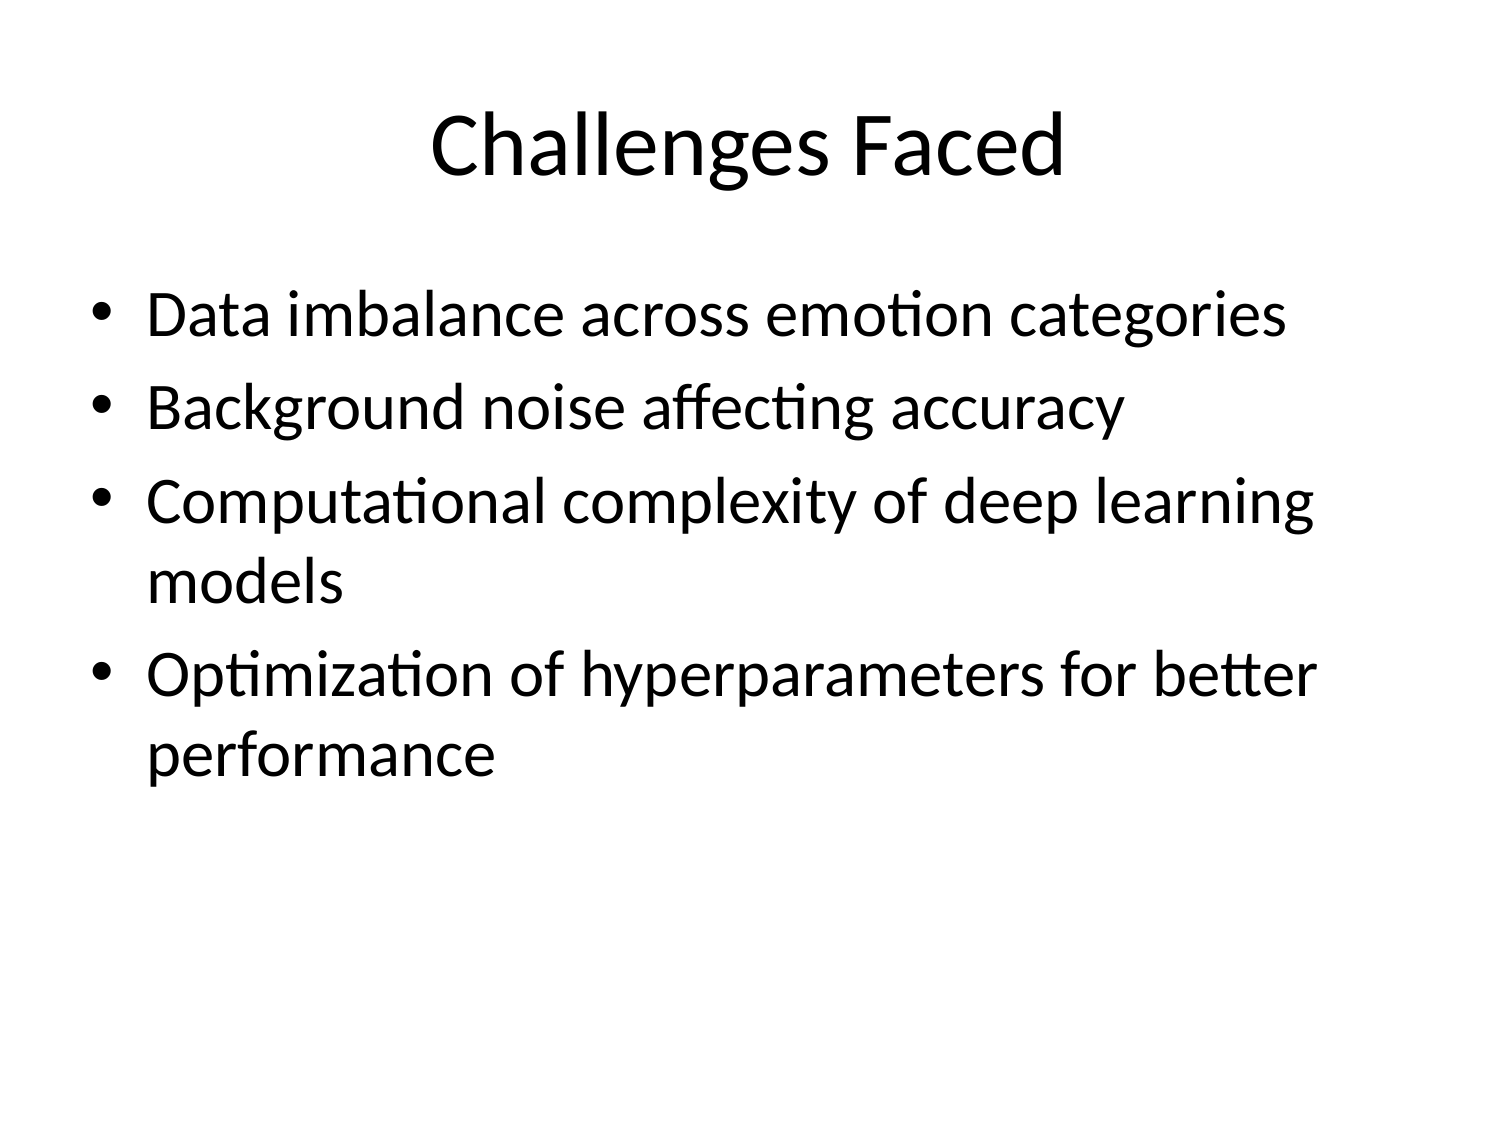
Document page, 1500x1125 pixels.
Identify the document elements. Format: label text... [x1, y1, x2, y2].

title Challenges Faced [75, 45, 1425, 233]
list Data imbalance across emotion categories Background noise affecting accuracy Computational complexity of deep learning models Optimization of hyperparameters for better performance [75, 262, 1425, 1005]
